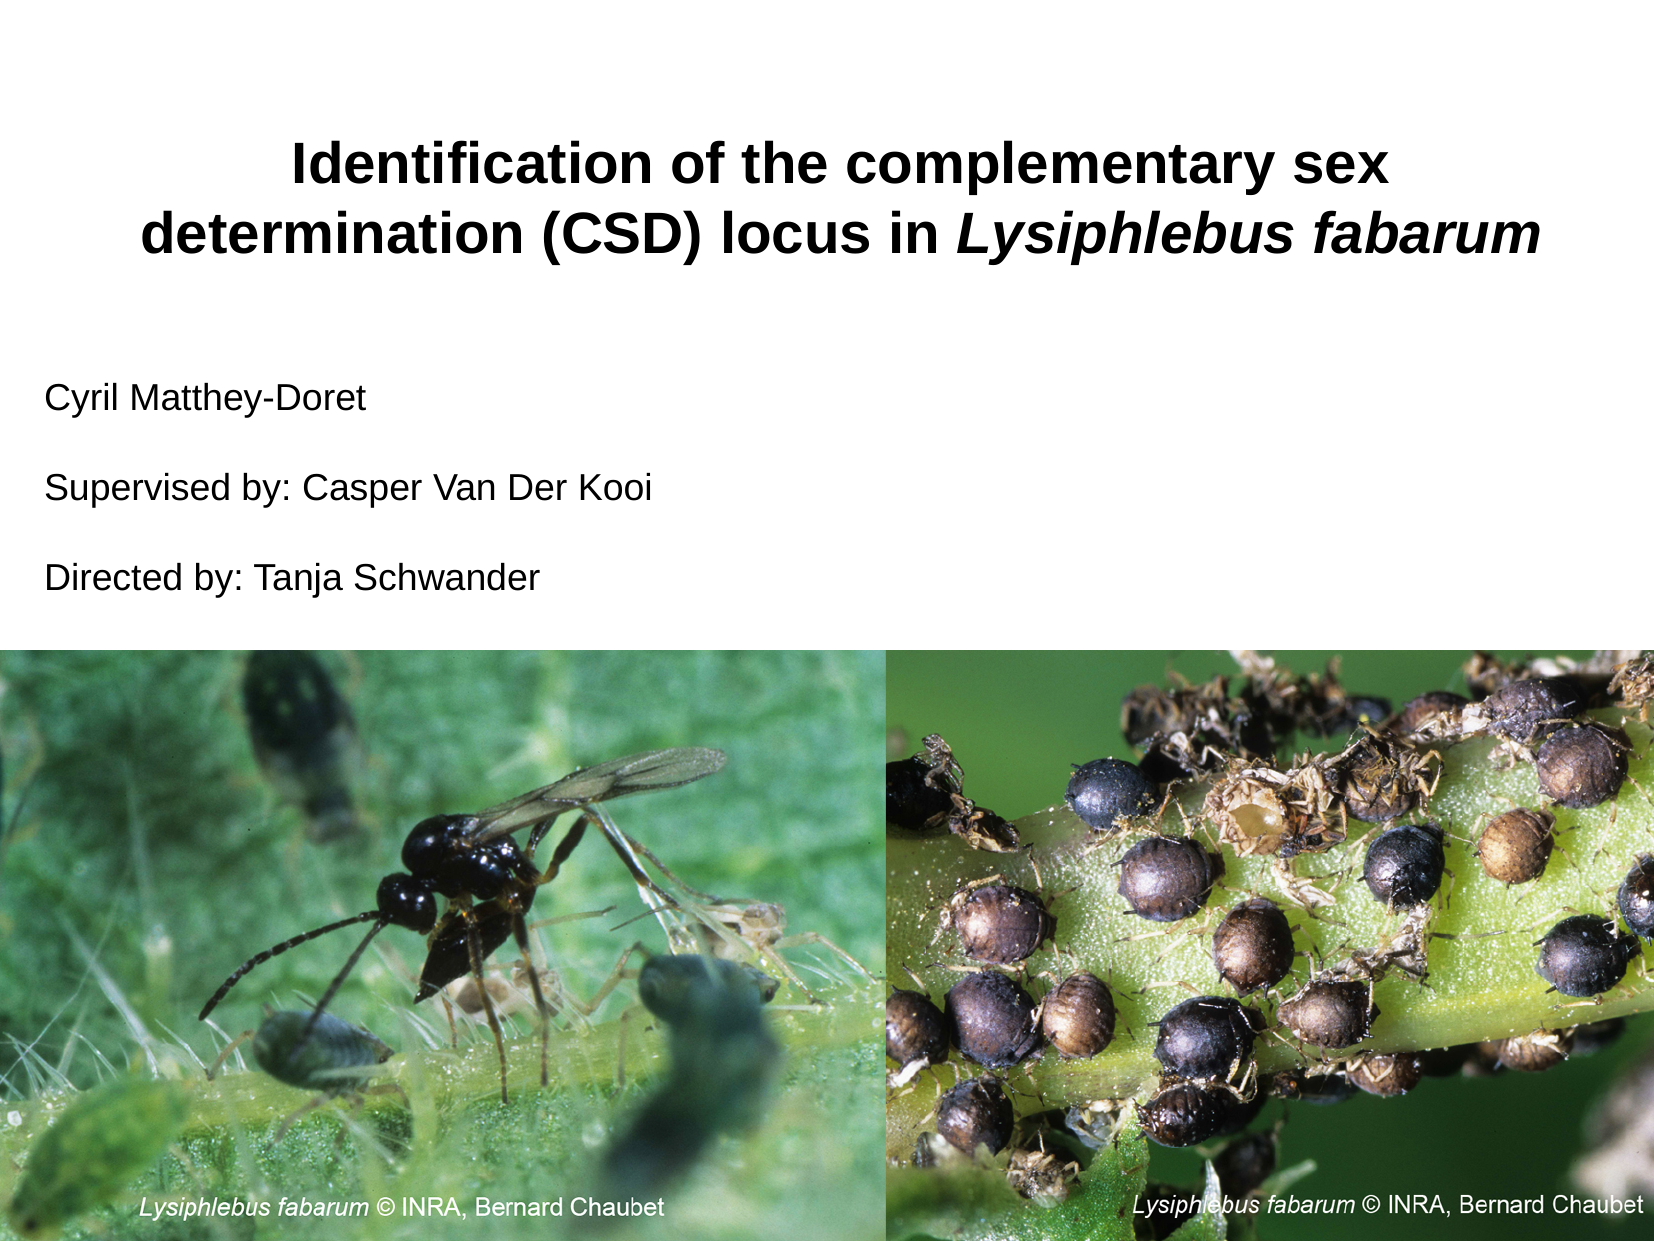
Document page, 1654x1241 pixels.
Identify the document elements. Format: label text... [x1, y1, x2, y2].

picture [0, 649, 1654, 1241]
text_box Cyril Matthey-Doret Supervised by: Casper Van Der Kooi Directed by: Tanja Schwander [29, 365, 1152, 591]
text_box Identification of the complementary sex determination (CSD) locus in Lysiphlebus fabarum [118, 118, 1565, 263]
